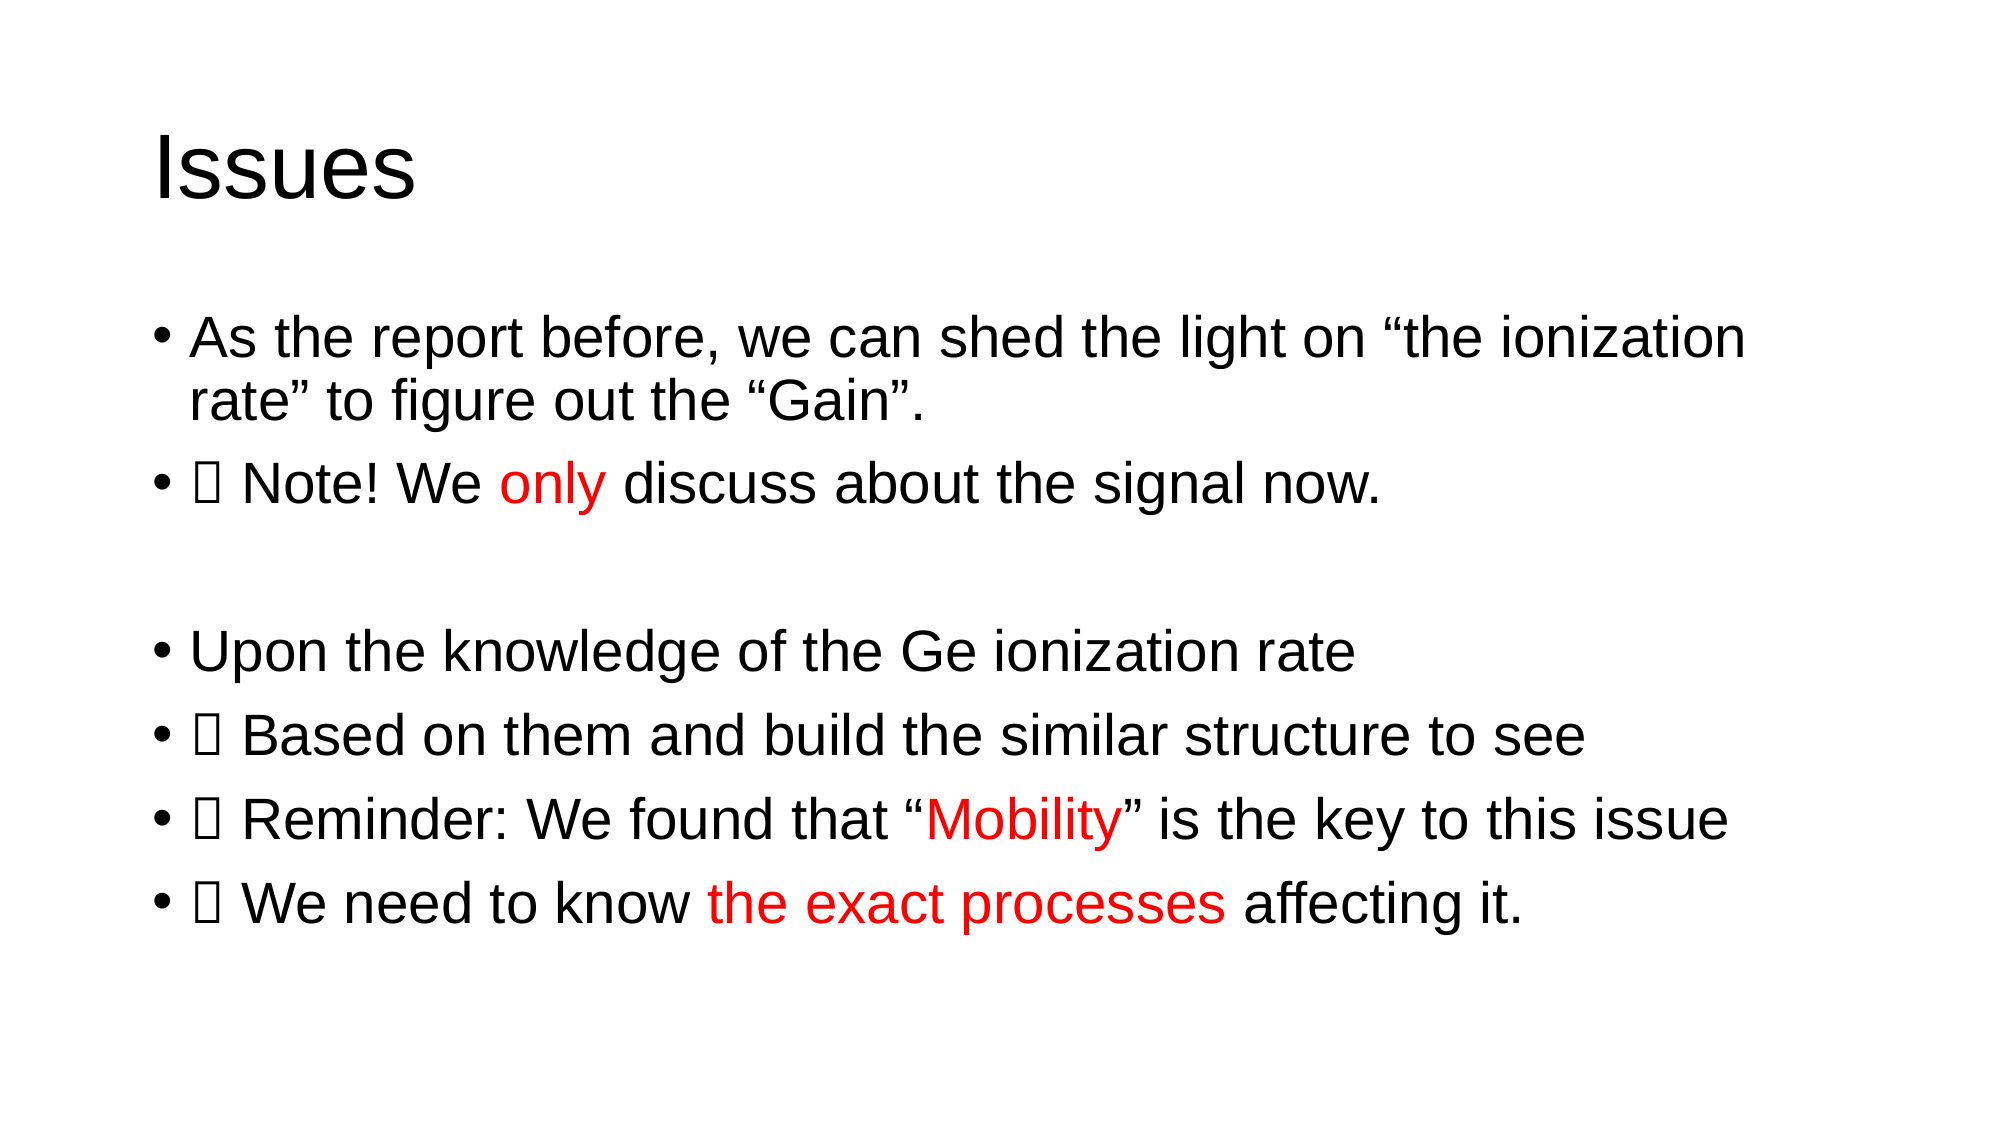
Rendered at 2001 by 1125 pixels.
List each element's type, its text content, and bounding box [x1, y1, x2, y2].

title Issues [137, 59, 1863, 278]
list As the report before, we can shed the light on “the ionization rate” to figure out the “Gain”.  Note! We only discuss about the signal now. Upon the knowledge of the Ge ionization rate  Based on them and build the similar structure to see  Reminder: We found that “Mobility” is the key to this issue  We need to know the exact processes affecting it. [137, 299, 1863, 1014]
